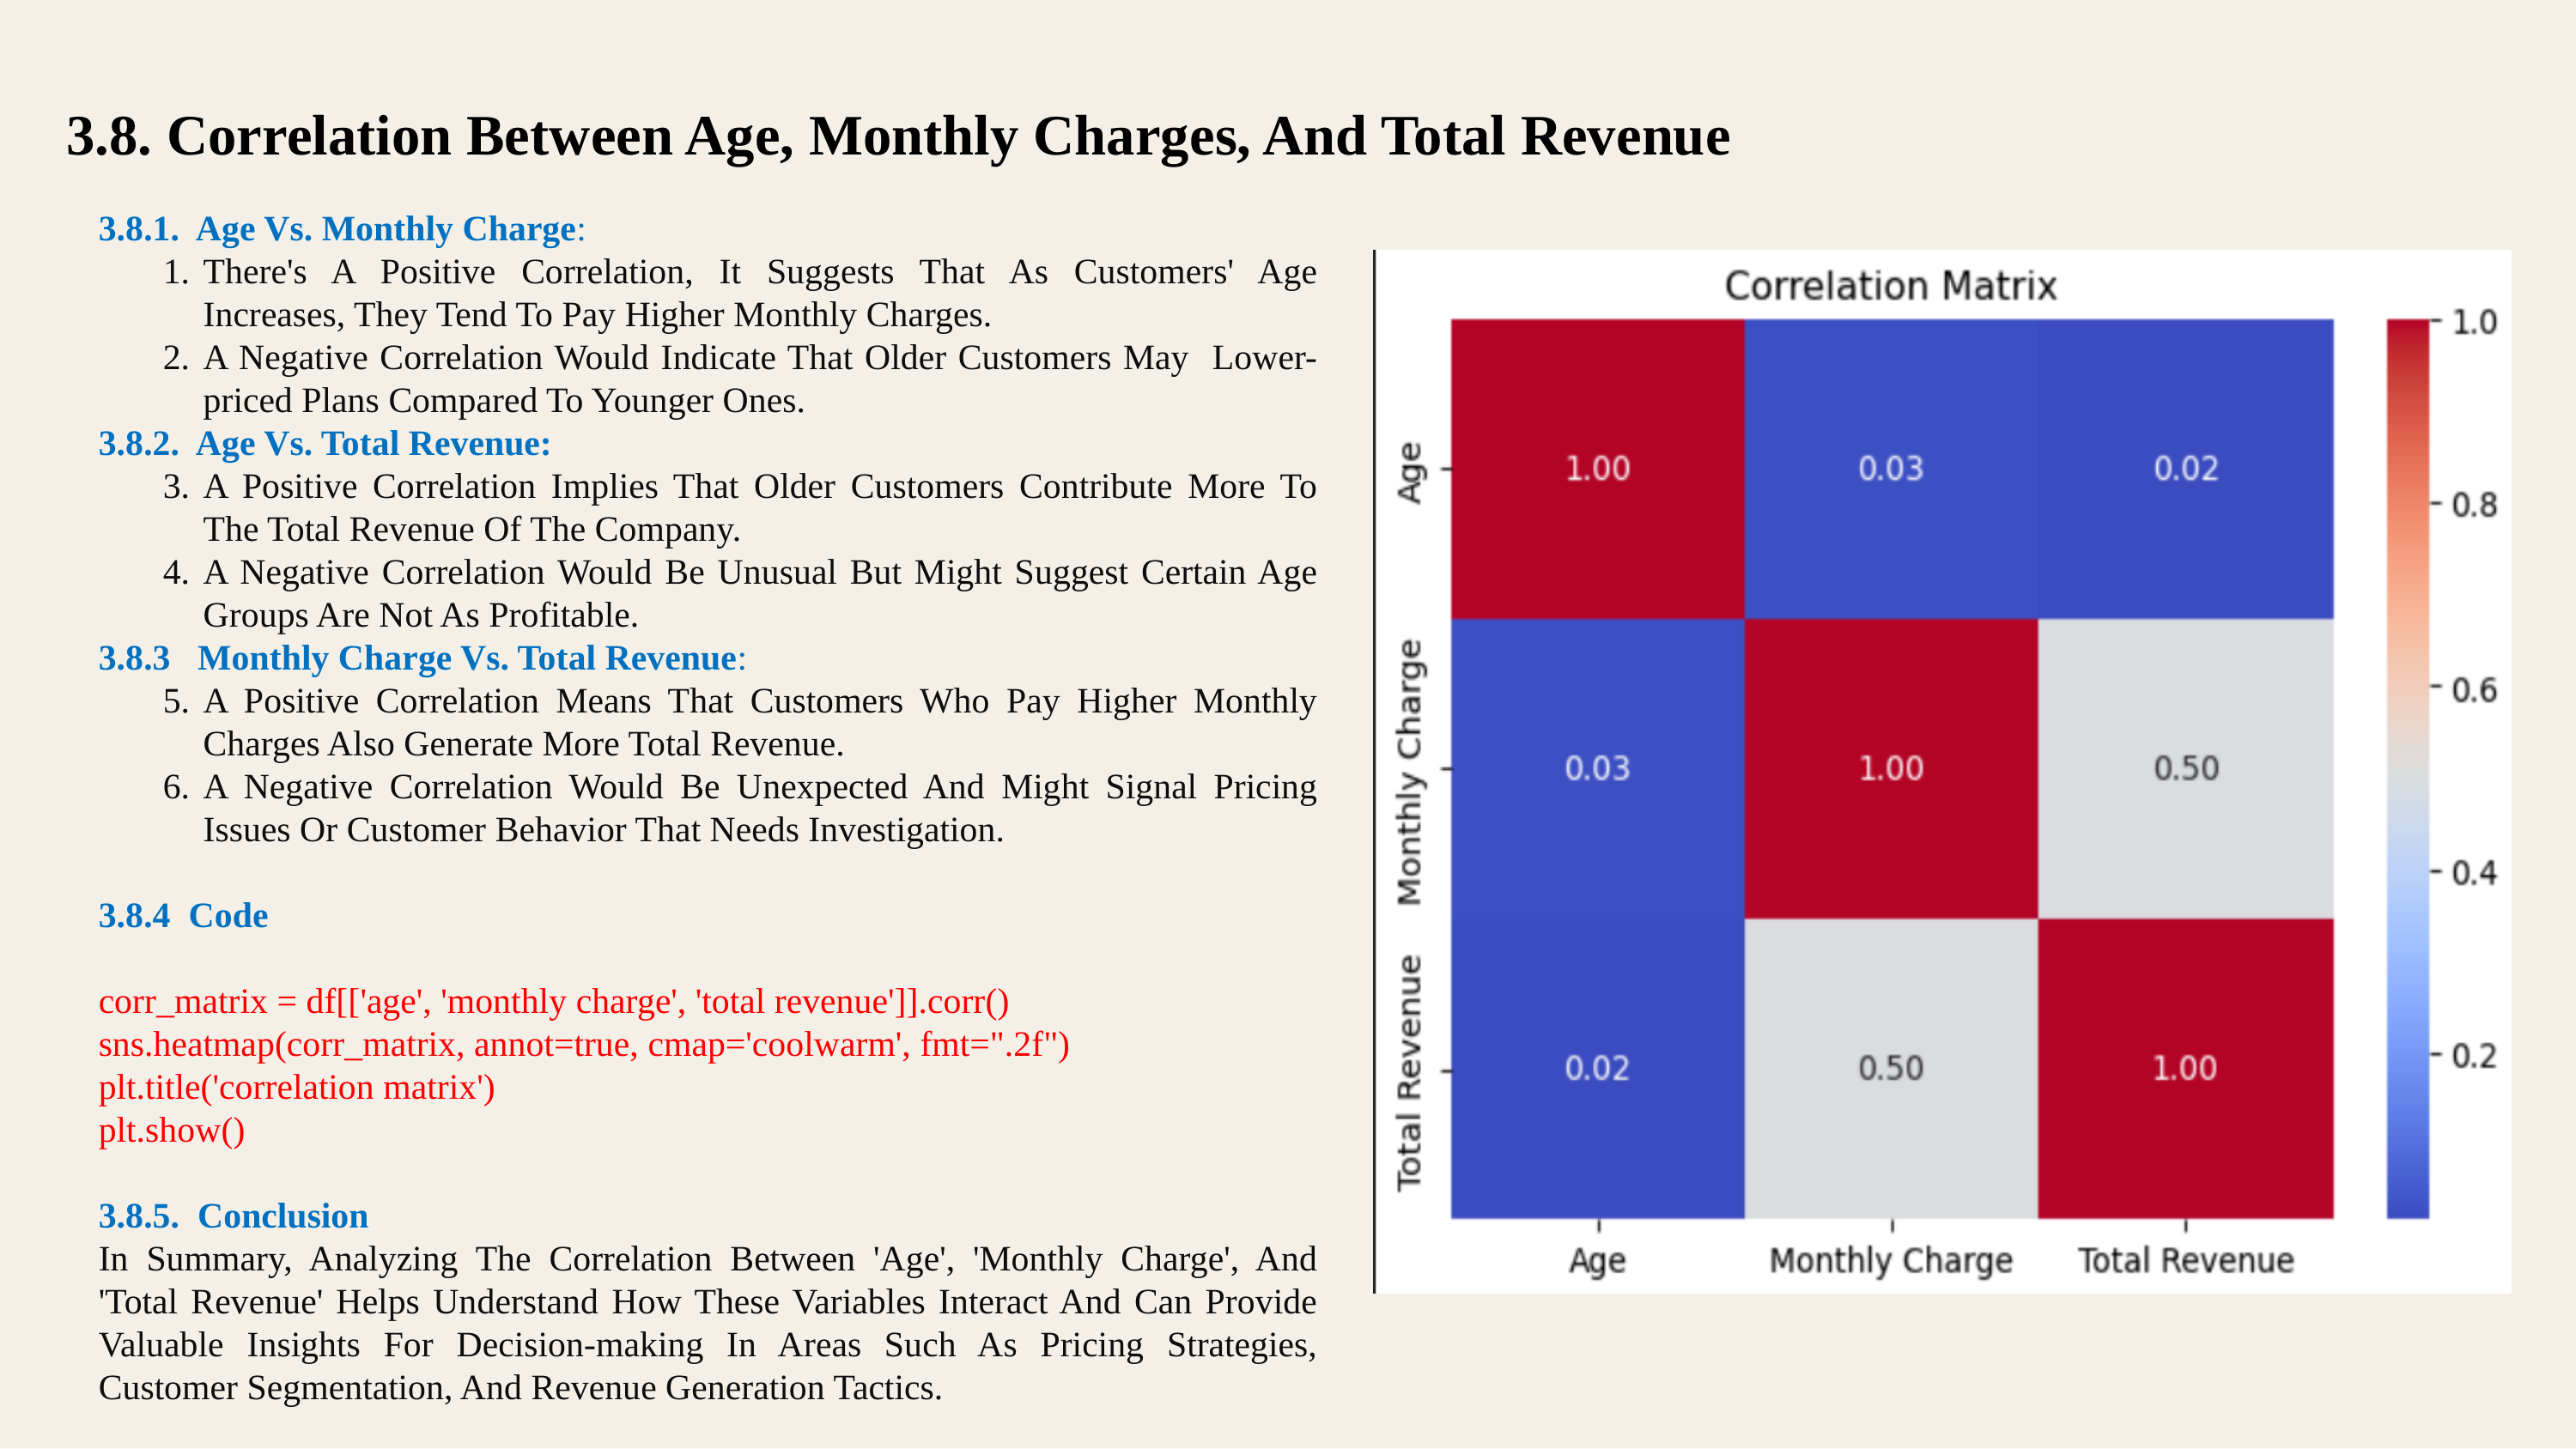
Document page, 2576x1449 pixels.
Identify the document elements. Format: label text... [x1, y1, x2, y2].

picture [1373, 250, 2512, 1294]
text_box 3.8.1. Age Vs. Monthly Charge: There's A Positive Correlation, It Suggests That As Customers' Age Increases, They Tend To Pay Higher Monthly Charges. A Negative Correlation Would Indicate That Older Customers May Lower-priced Plans Compared To Younger Ones. 3.8.2. Age Vs. Total Revenue: A Positive Correlation Implies That Older Customers Contribute More To The Total Revenue Of The Company. A Negative Correlation Would Be Unusual But Might Suggest Certain Age Groups Are Not As Profitable. 3.8.3 Monthly Charge Vs. Total Revenue: A Positive Correlation Means That Customers Who Pay Higher Monthly Charges Also Generate More Total Revenue. A Negative Correlation Would Be Unexpected And Might Signal Pricing Issues Or Customer Behavior That Needs Investigation. 3.8.4 Code corr_matrix = df[['age', 'monthly charge', 'total revenue']].corr() sns.heatmap(corr_matrix, annot=true, cmap='coolwarm', fmt=".2f") plt.title('correlation matrix') plt.show() 3.8.5. Conclusion In Summary, Analyzing The Correlation Between 'Age', 'Monthly Charge', And 'Total Revenue' Helps Understand How These Variables Interact And Can Provide Valuable Insights For Decision-making In Areas Such As Pricing Strategies, Customer Segmentation, And Revenue Generation Tactics. [85, 198, 1331, 1414]
text_box 3.8. Correlation Between Age, Monthly Charges, And Total Revenue [53, 91, 1879, 241]
